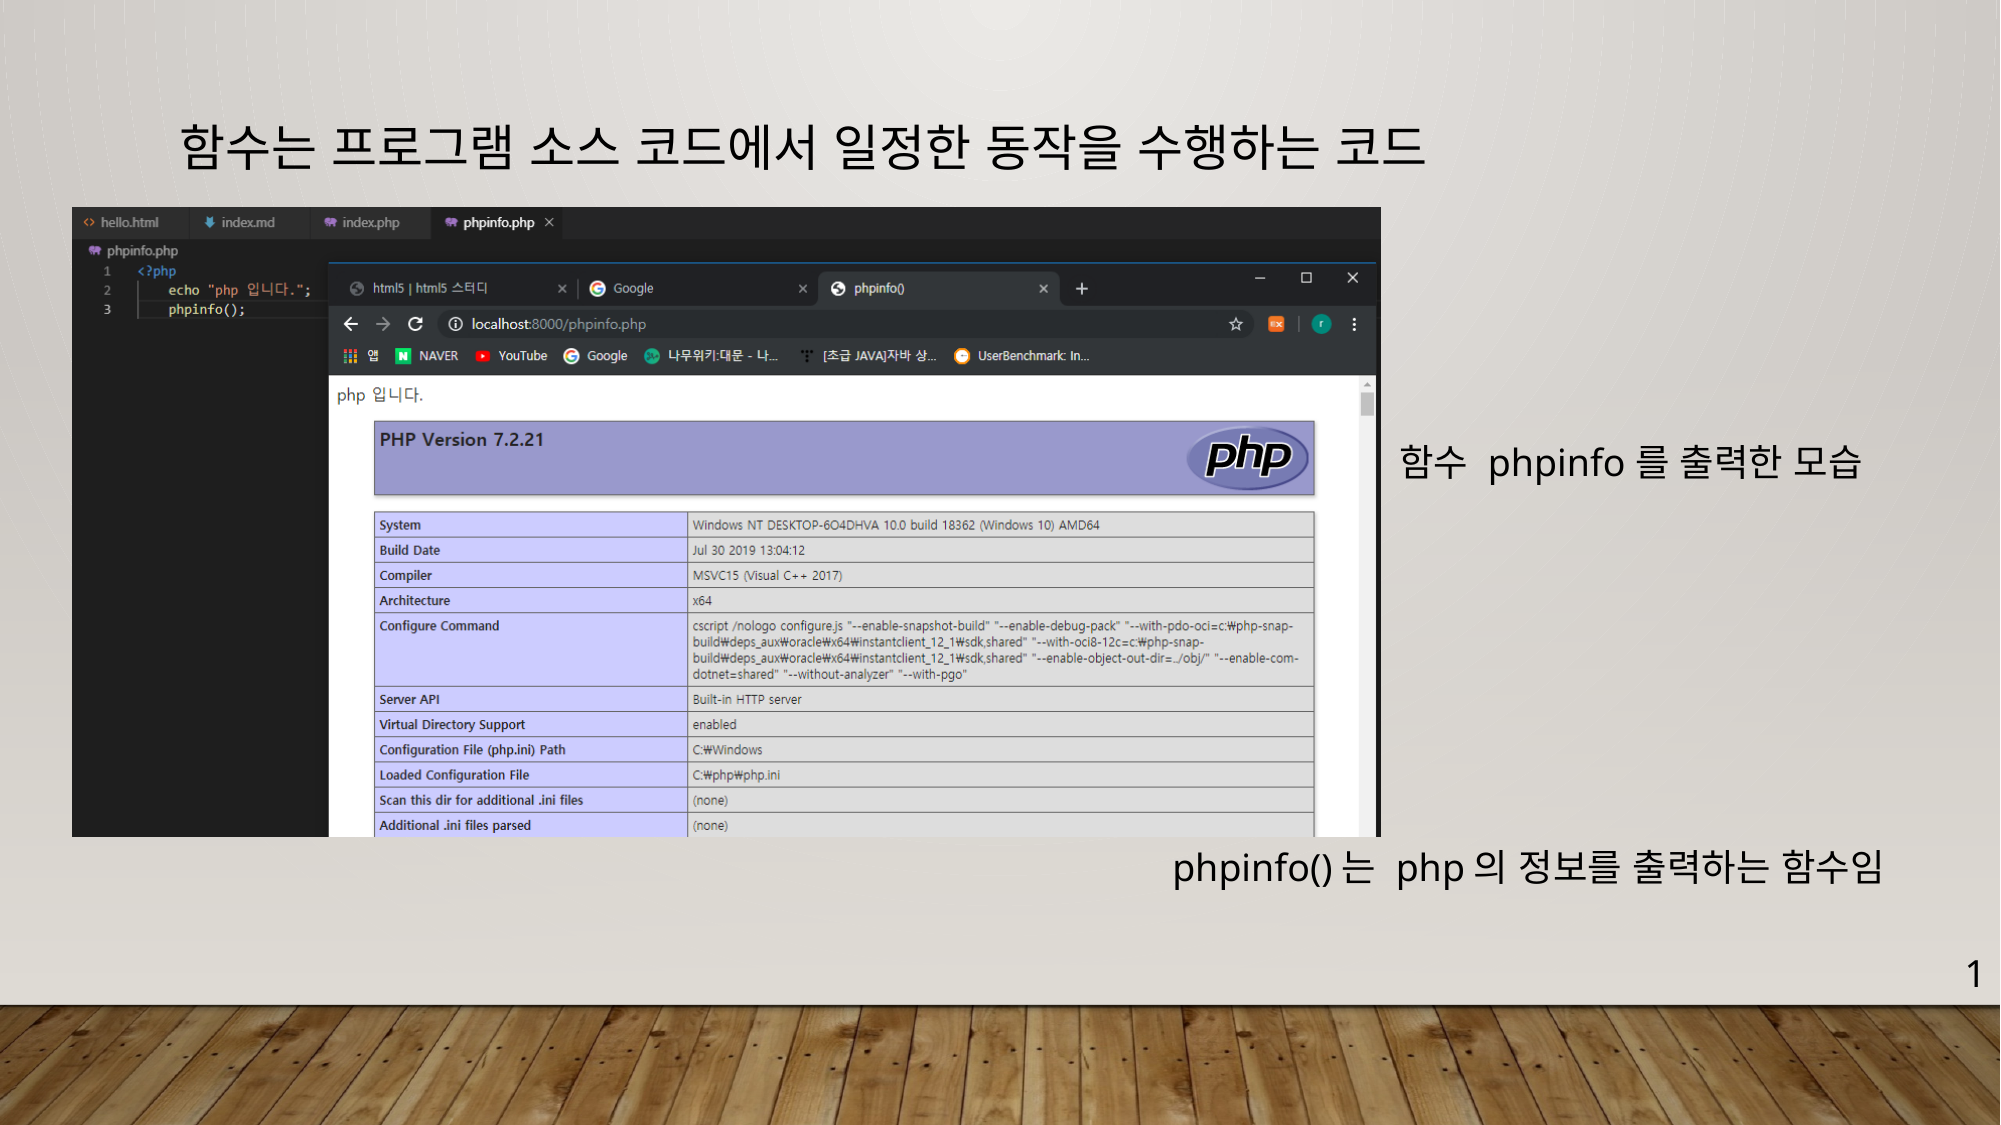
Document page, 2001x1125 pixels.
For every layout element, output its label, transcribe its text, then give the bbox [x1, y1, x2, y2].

text_box phpinfo()는 php의 정보를 출력하는 함수임 [1157, 836, 1900, 896]
picture [72, 207, 1381, 837]
text_box 함수 phpinfo를 출력한 모습 [1384, 431, 1878, 491]
picture [0, 1005, 2000, 1125]
text_box 1 [1949, 942, 2000, 1003]
text_box 함수는 프로그램 소스 코드에서 일정한 동작을 수행하는 코드 [164, 109, 1443, 185]
